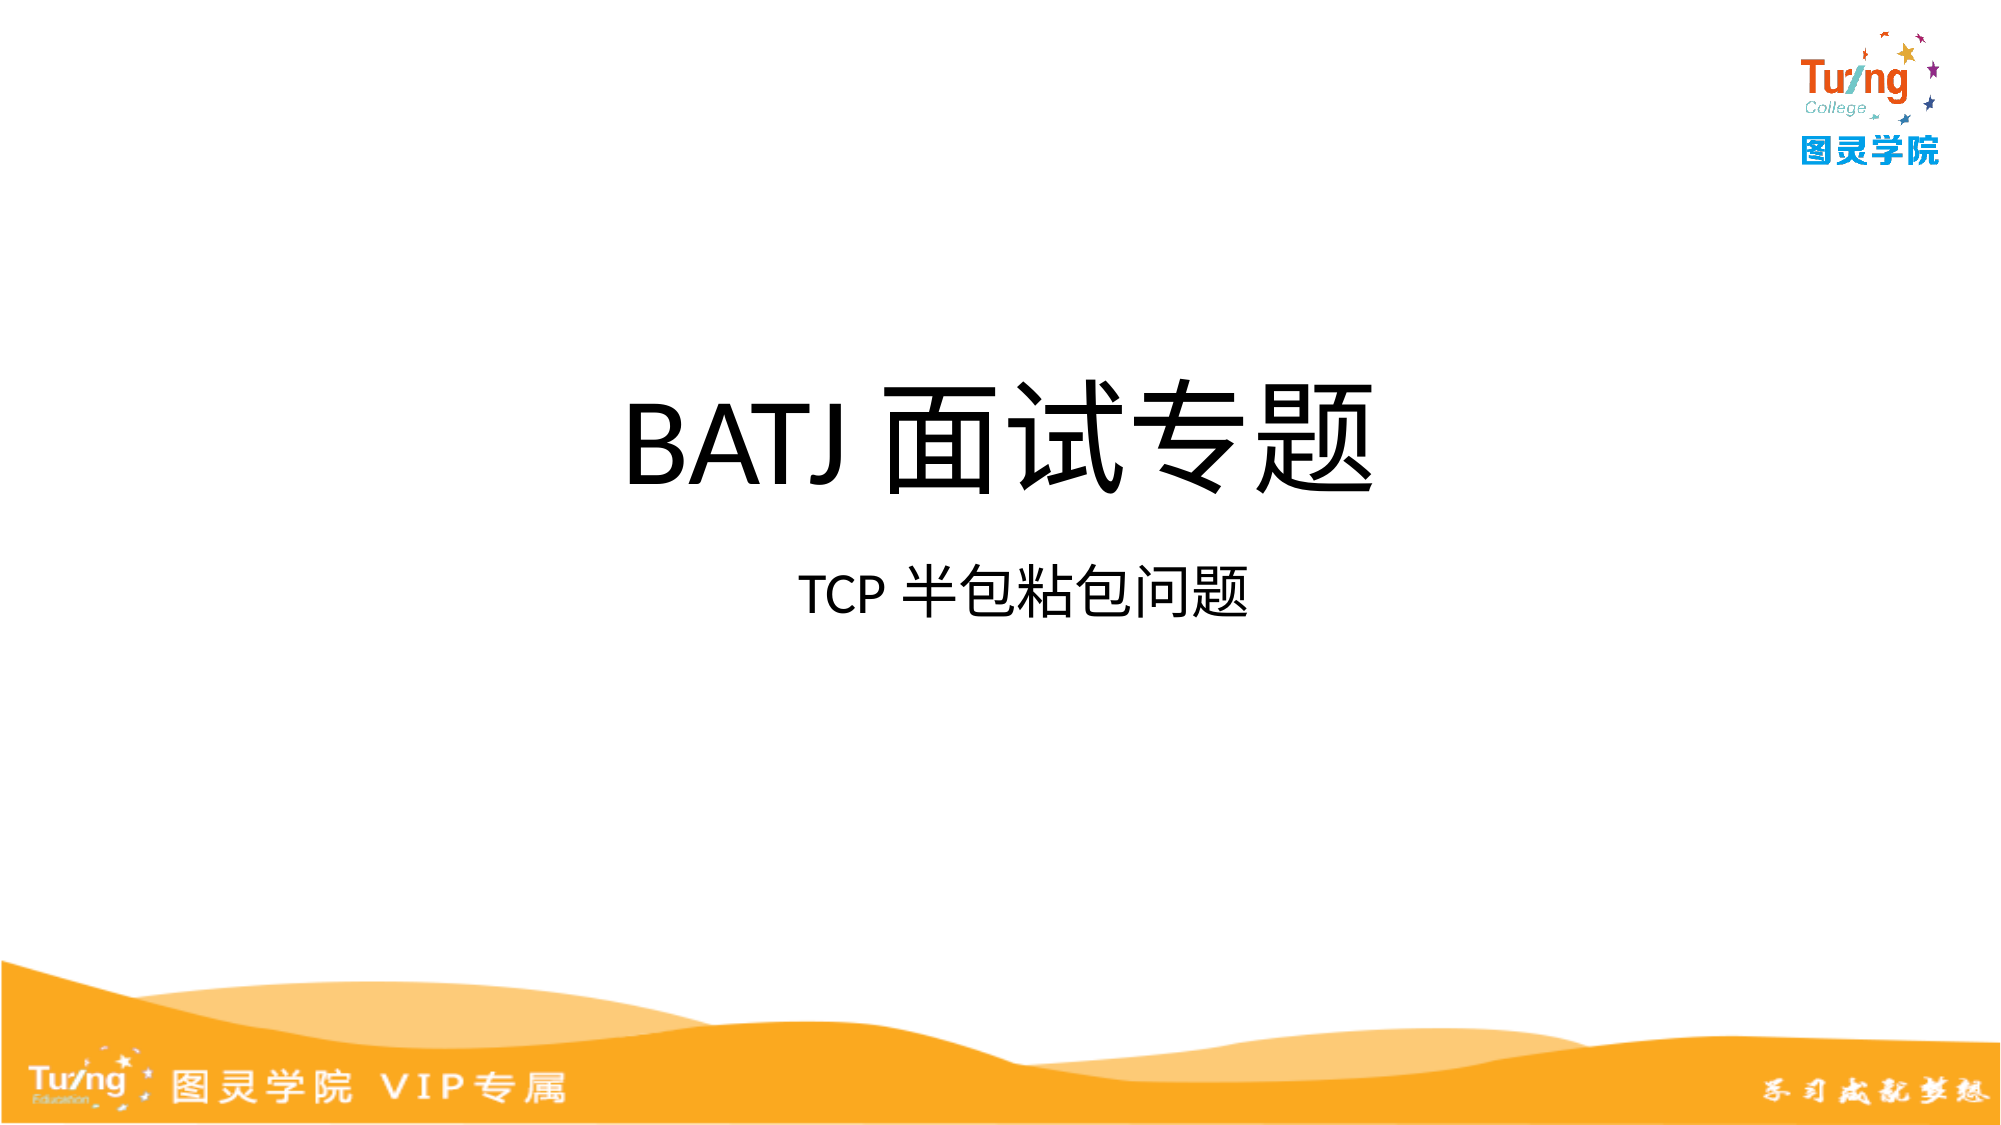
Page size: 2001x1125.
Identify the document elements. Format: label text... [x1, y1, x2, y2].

title BATJ面试专题 [249, 125, 1751, 518]
picture [0, 0, 2001, 1125]
subtitle TCP半包粘包问题 [236, 546, 1737, 850]
